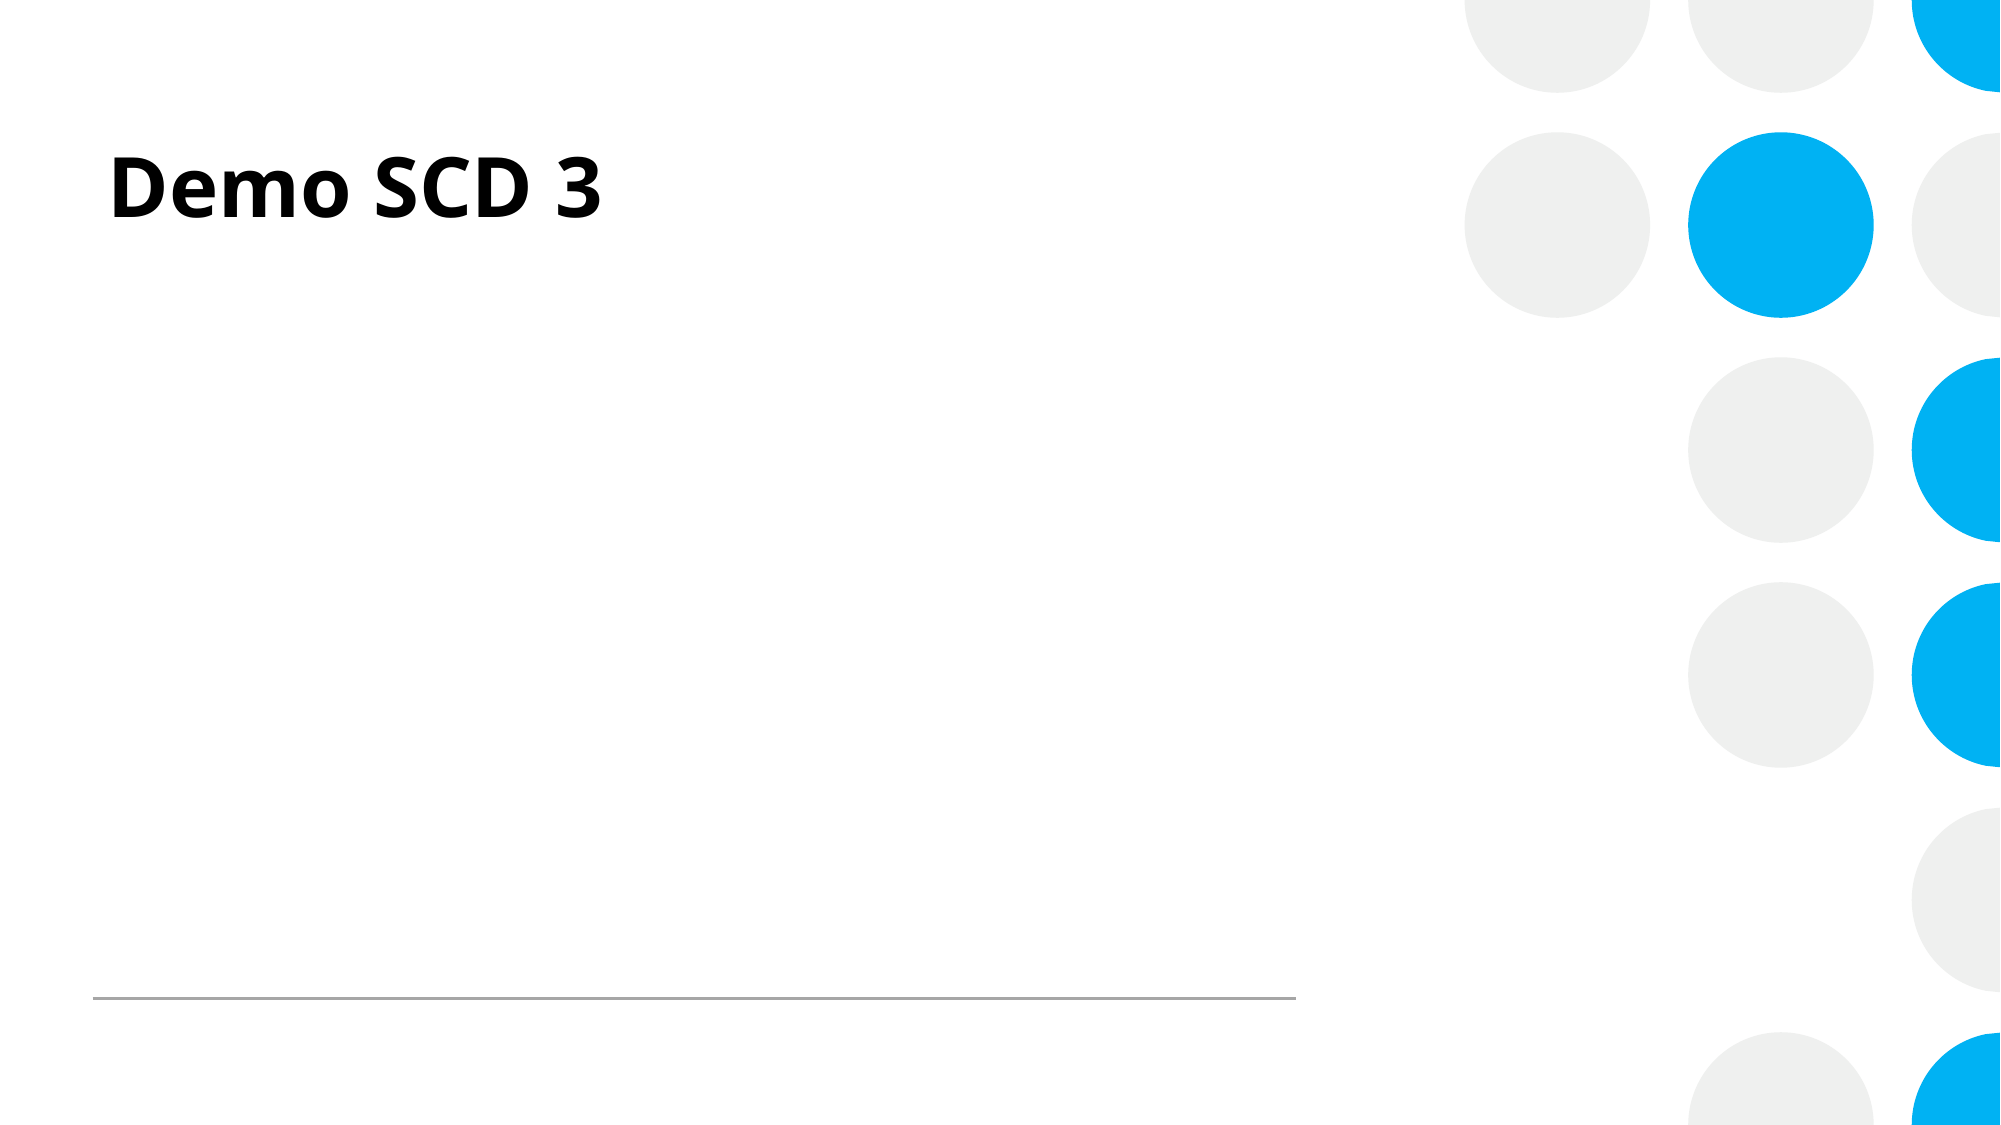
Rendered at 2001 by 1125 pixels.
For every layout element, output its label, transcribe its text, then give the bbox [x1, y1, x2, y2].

title Demo SCD 3 [92, 126, 1297, 335]
